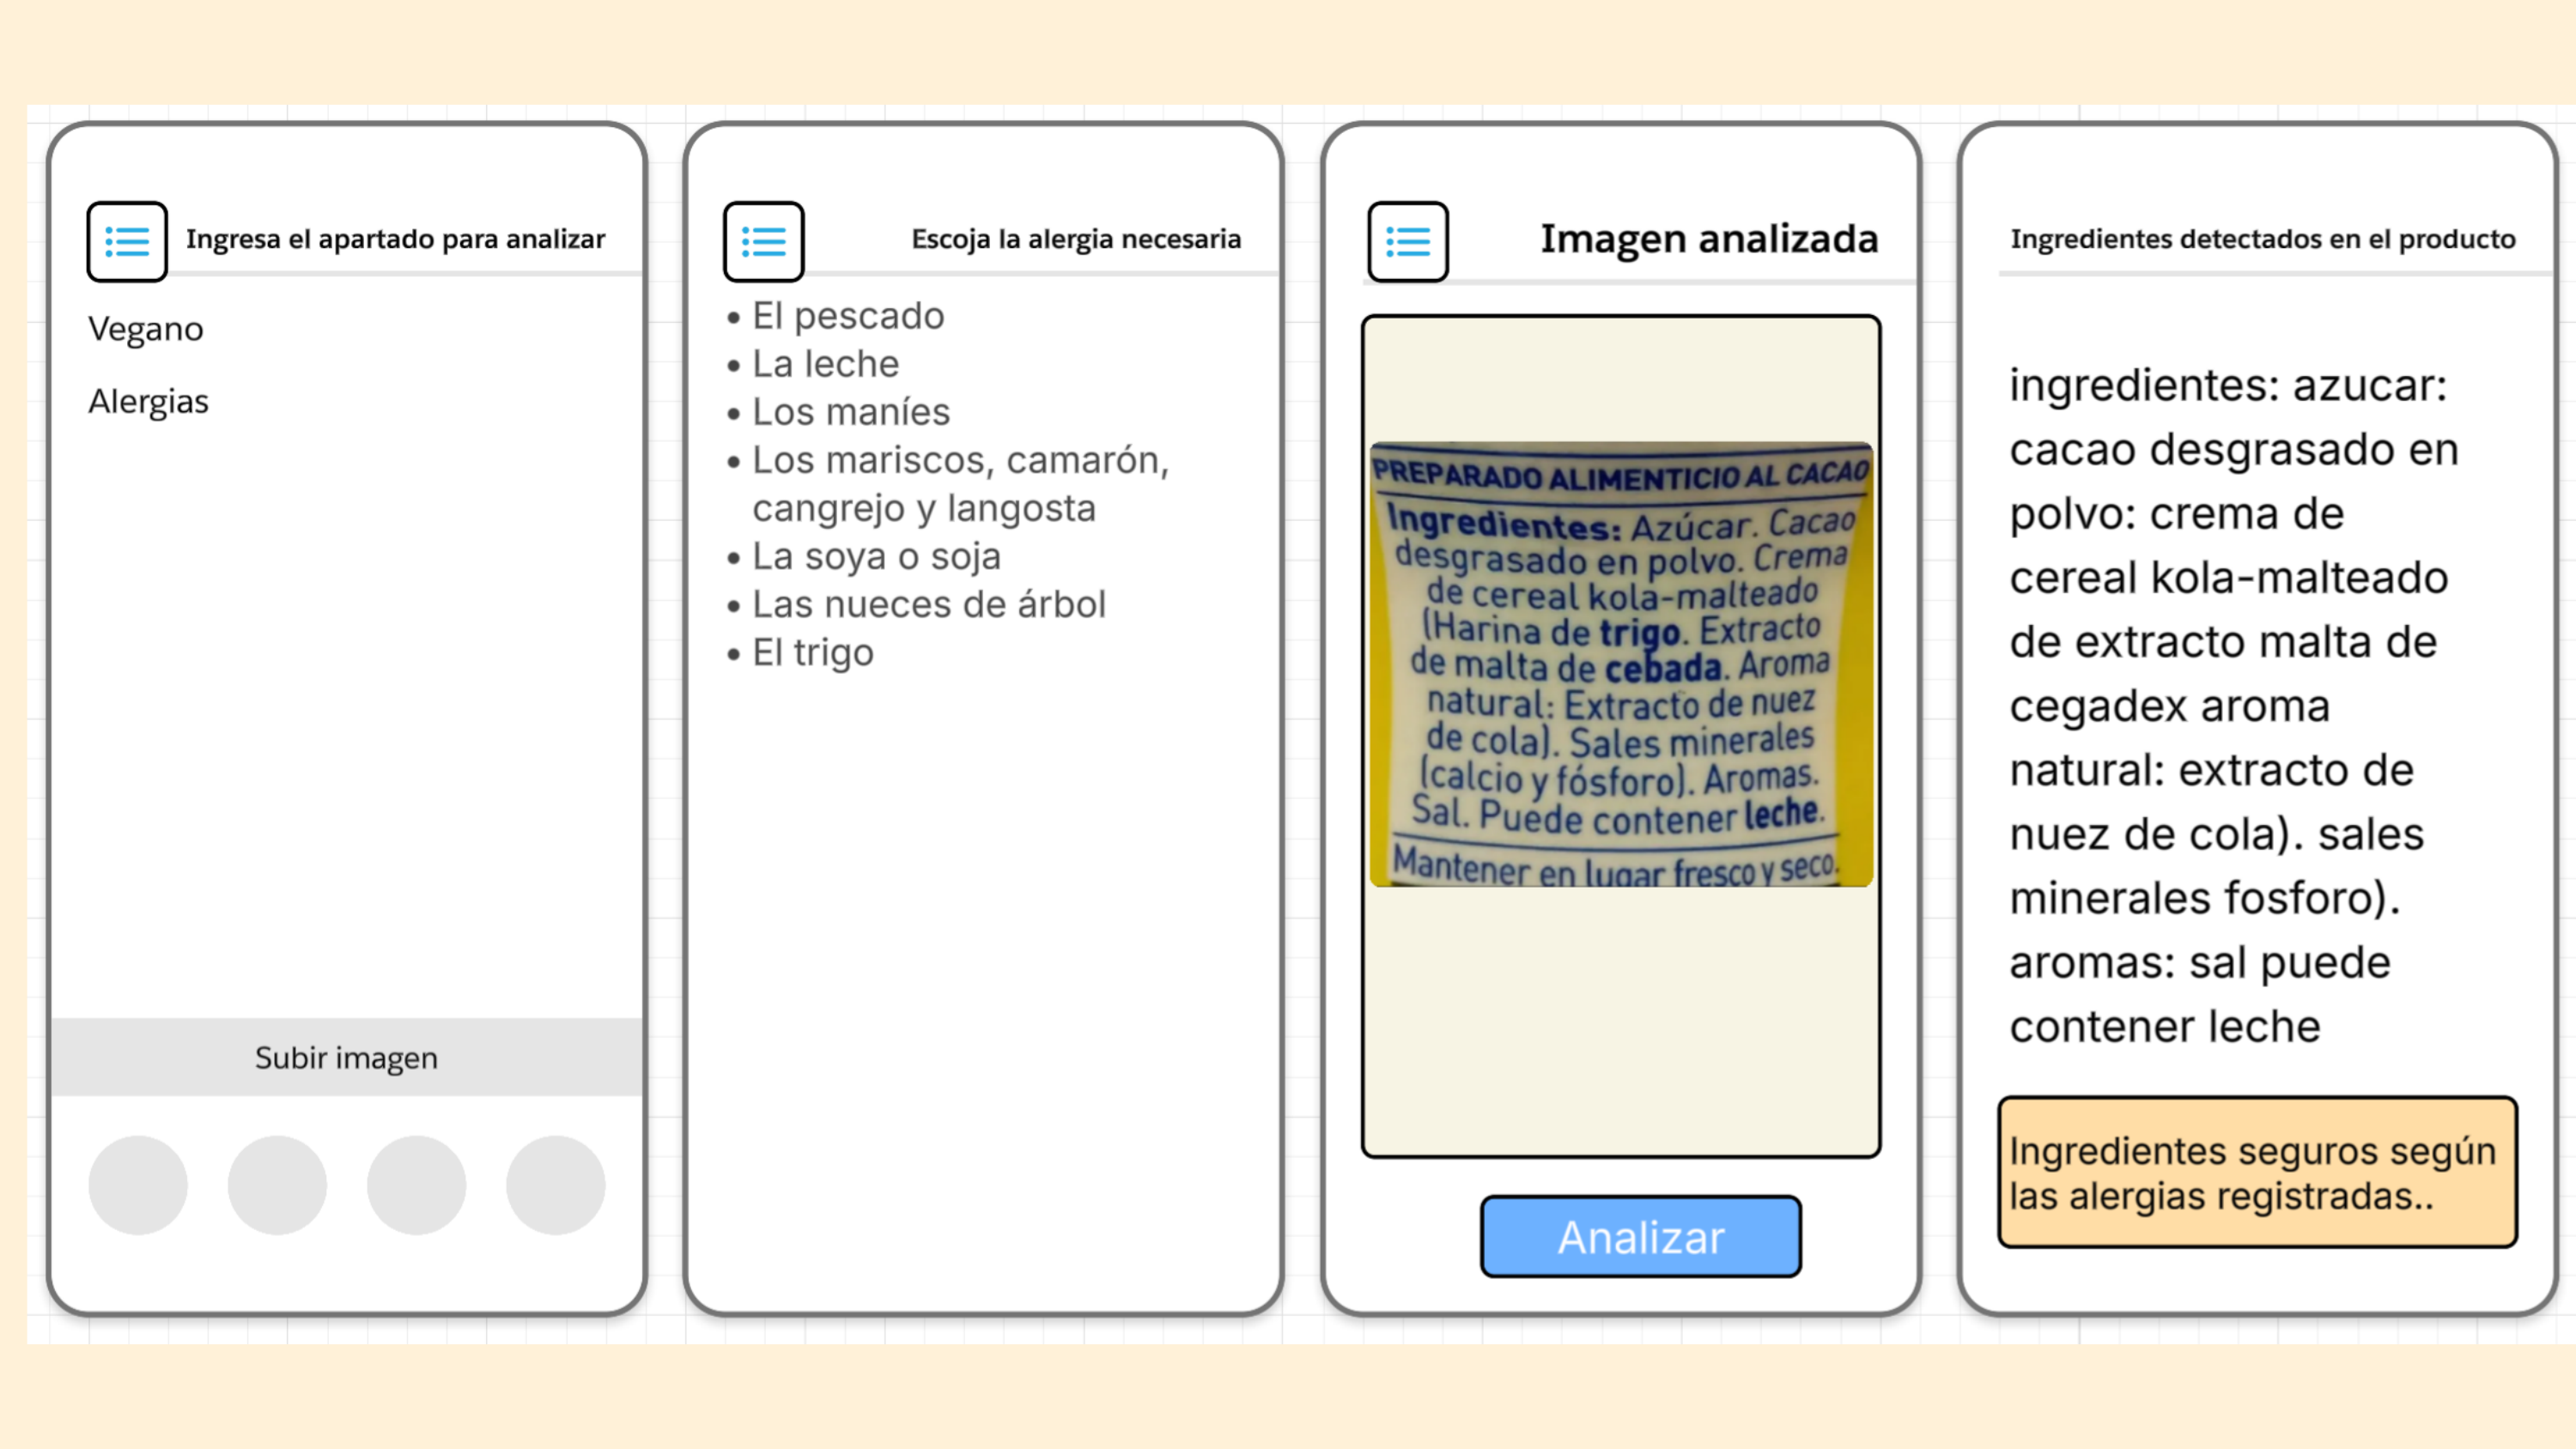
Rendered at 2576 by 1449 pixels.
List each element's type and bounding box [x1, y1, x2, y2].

text_box [27, 105, 2576, 1344]
